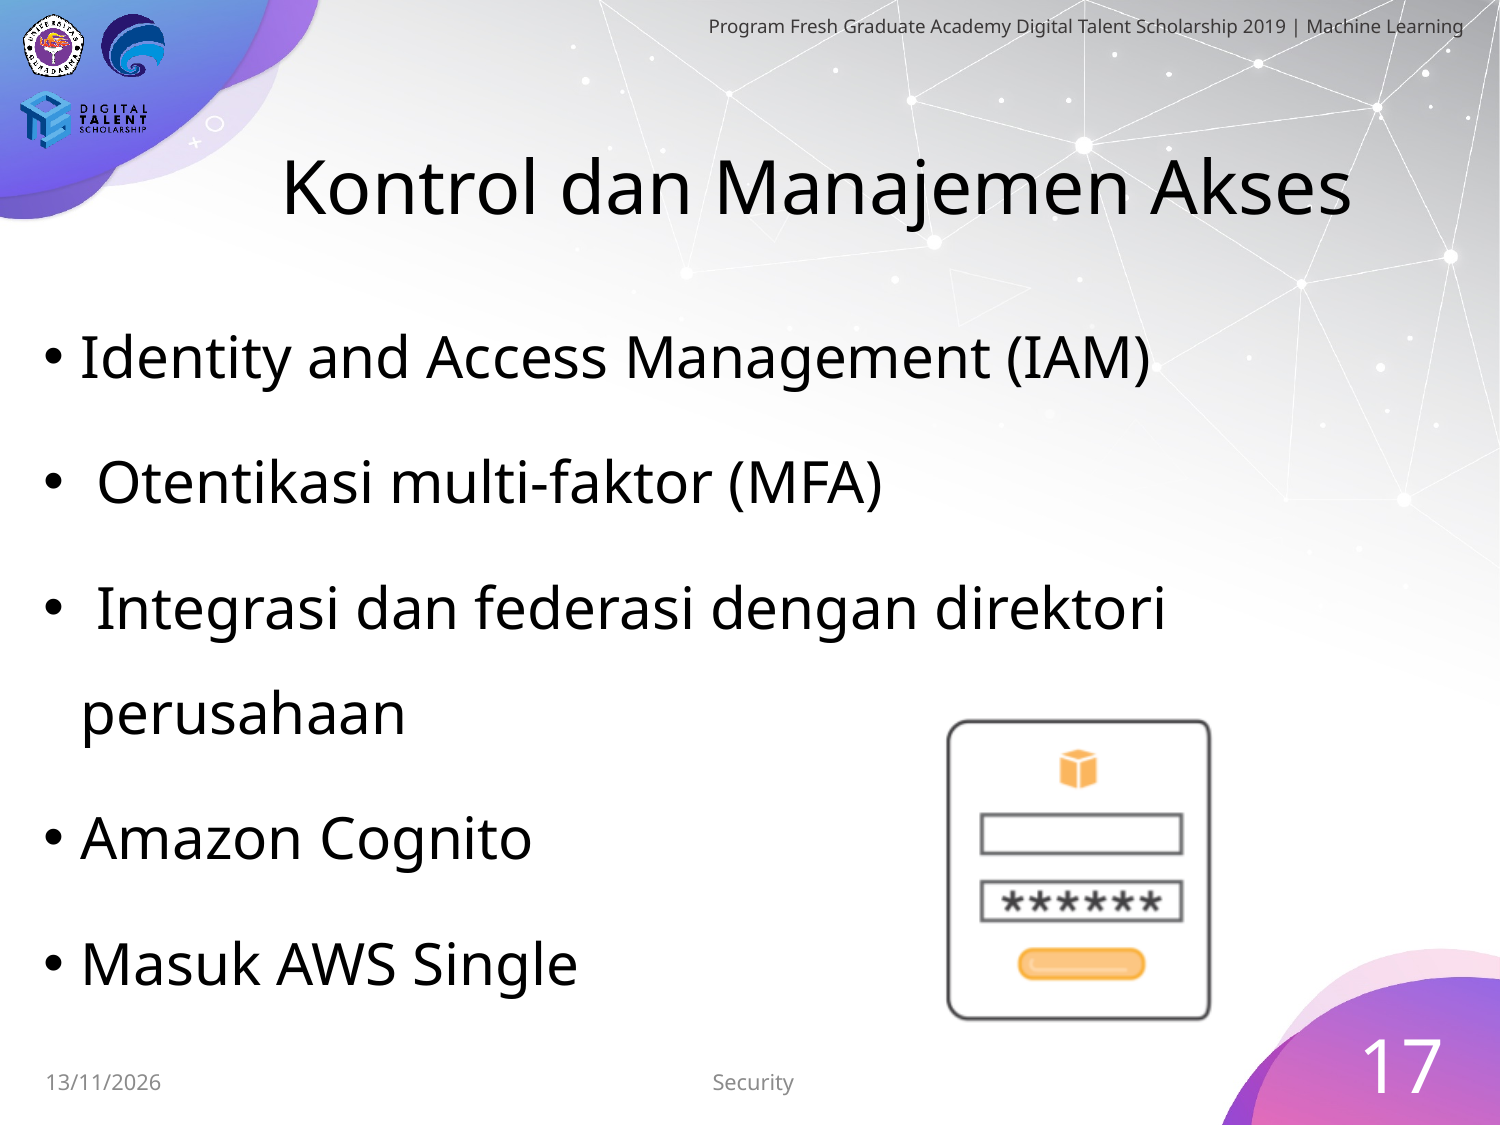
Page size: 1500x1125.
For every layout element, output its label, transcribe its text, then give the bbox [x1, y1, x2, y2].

footer Security [386, 1053, 1121, 1114]
title Kontrol dan Manajemen Akses [194, 120, 1440, 253]
picture [0, 0, 1500, 1125]
slide_number 17 [1327, 1025, 1477, 1115]
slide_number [30, 1053, 272, 1114]
list Identity and Access Management (IAM) Otentikasi multi-faktor (MFA) Integrasi dan federasi dengan direktori perusahaan Amazon Cognito Masuk AWS Single [28, 253, 1475, 1029]
